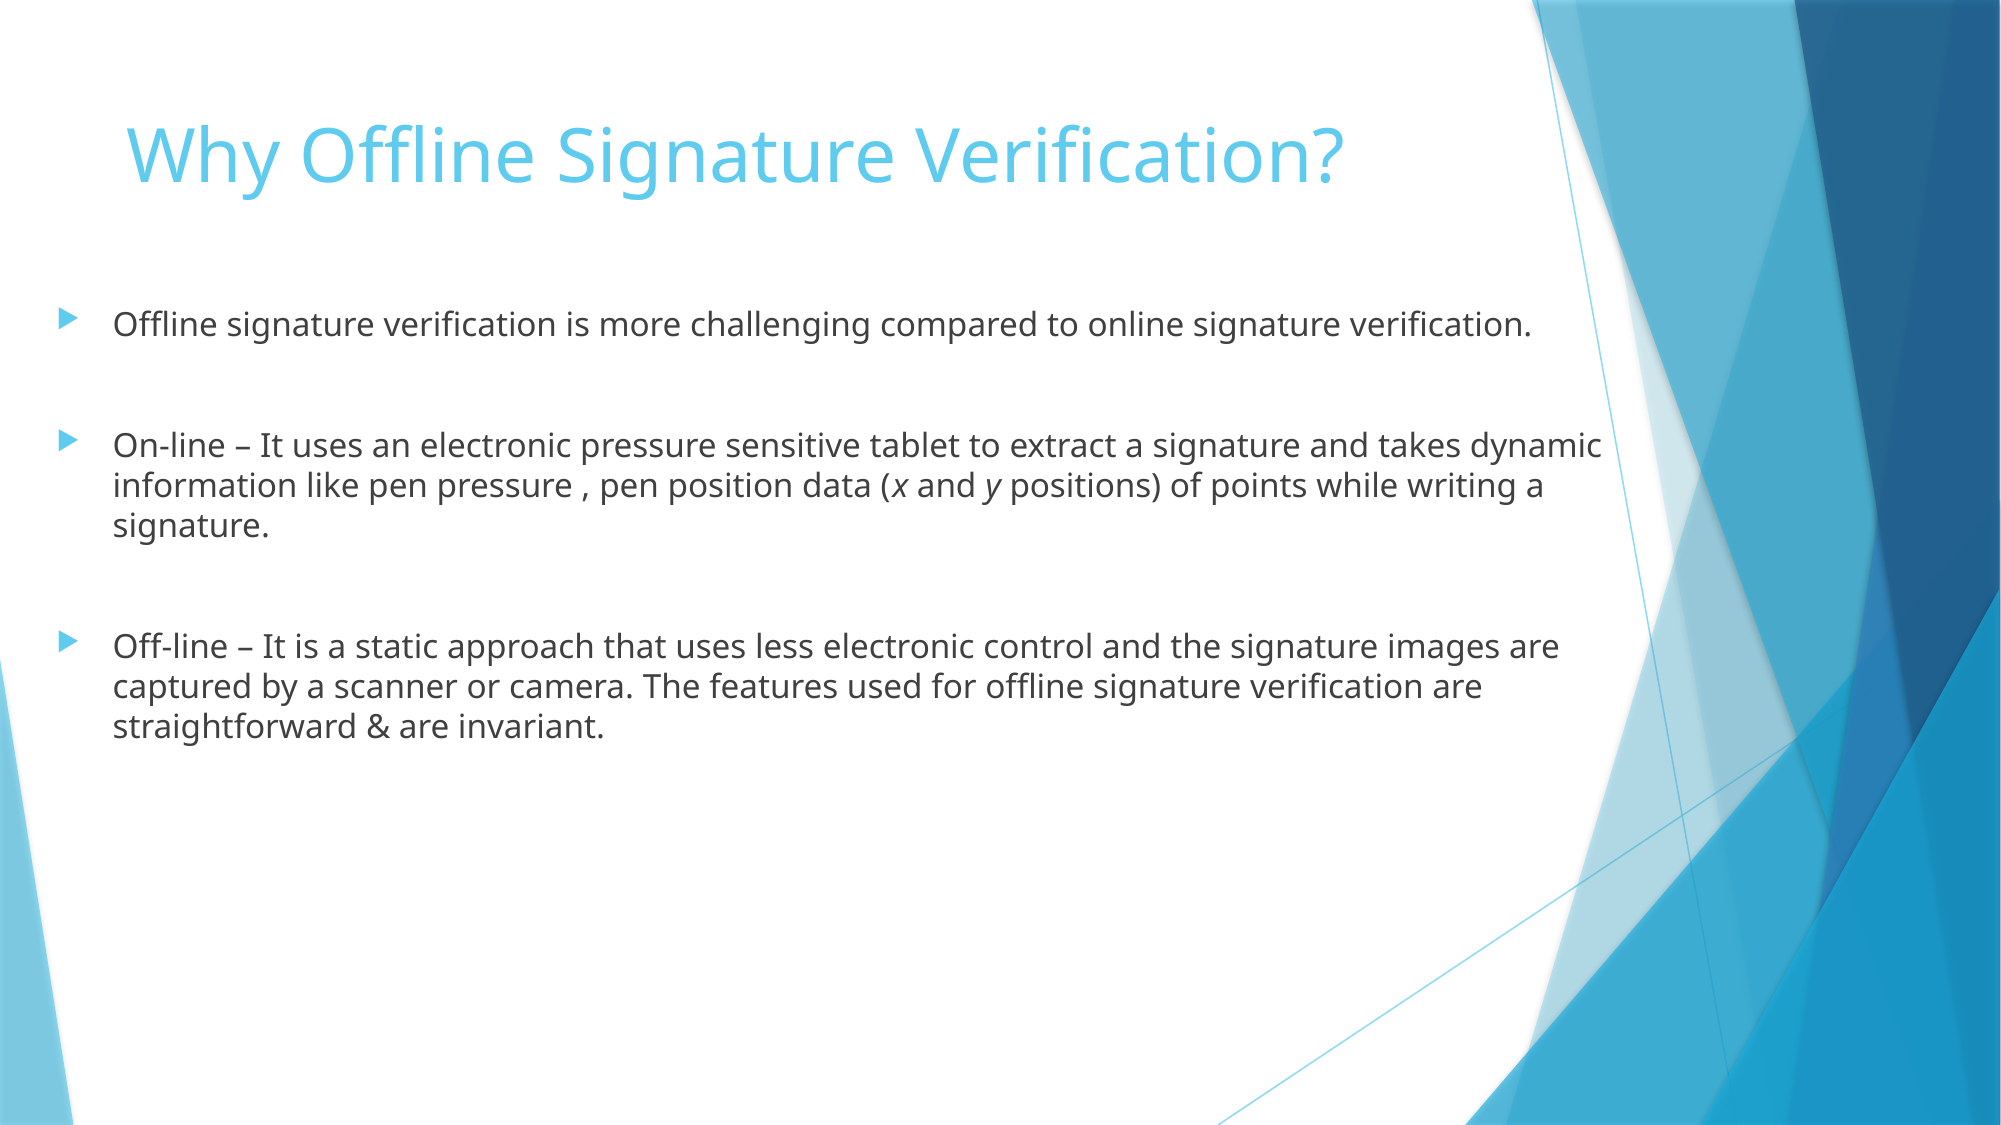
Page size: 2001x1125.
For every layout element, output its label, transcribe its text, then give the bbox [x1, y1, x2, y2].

title Why Offline Signature Verification? [111, 99, 1522, 295]
list Offline signature verification is more challenging compared to online signature verification. On-line – It uses an electronic pressure sensitive tablet to extract a signature and takes dynamic information like pen pressure , pen position data (x and y positions) of points while writing a signature. Off-line – It is a static approach that uses less electronic control and the signature images are captured by a scanner or camera. The features used for offline signature verification are straightforward & are invariant. [41, 295, 1650, 932]
